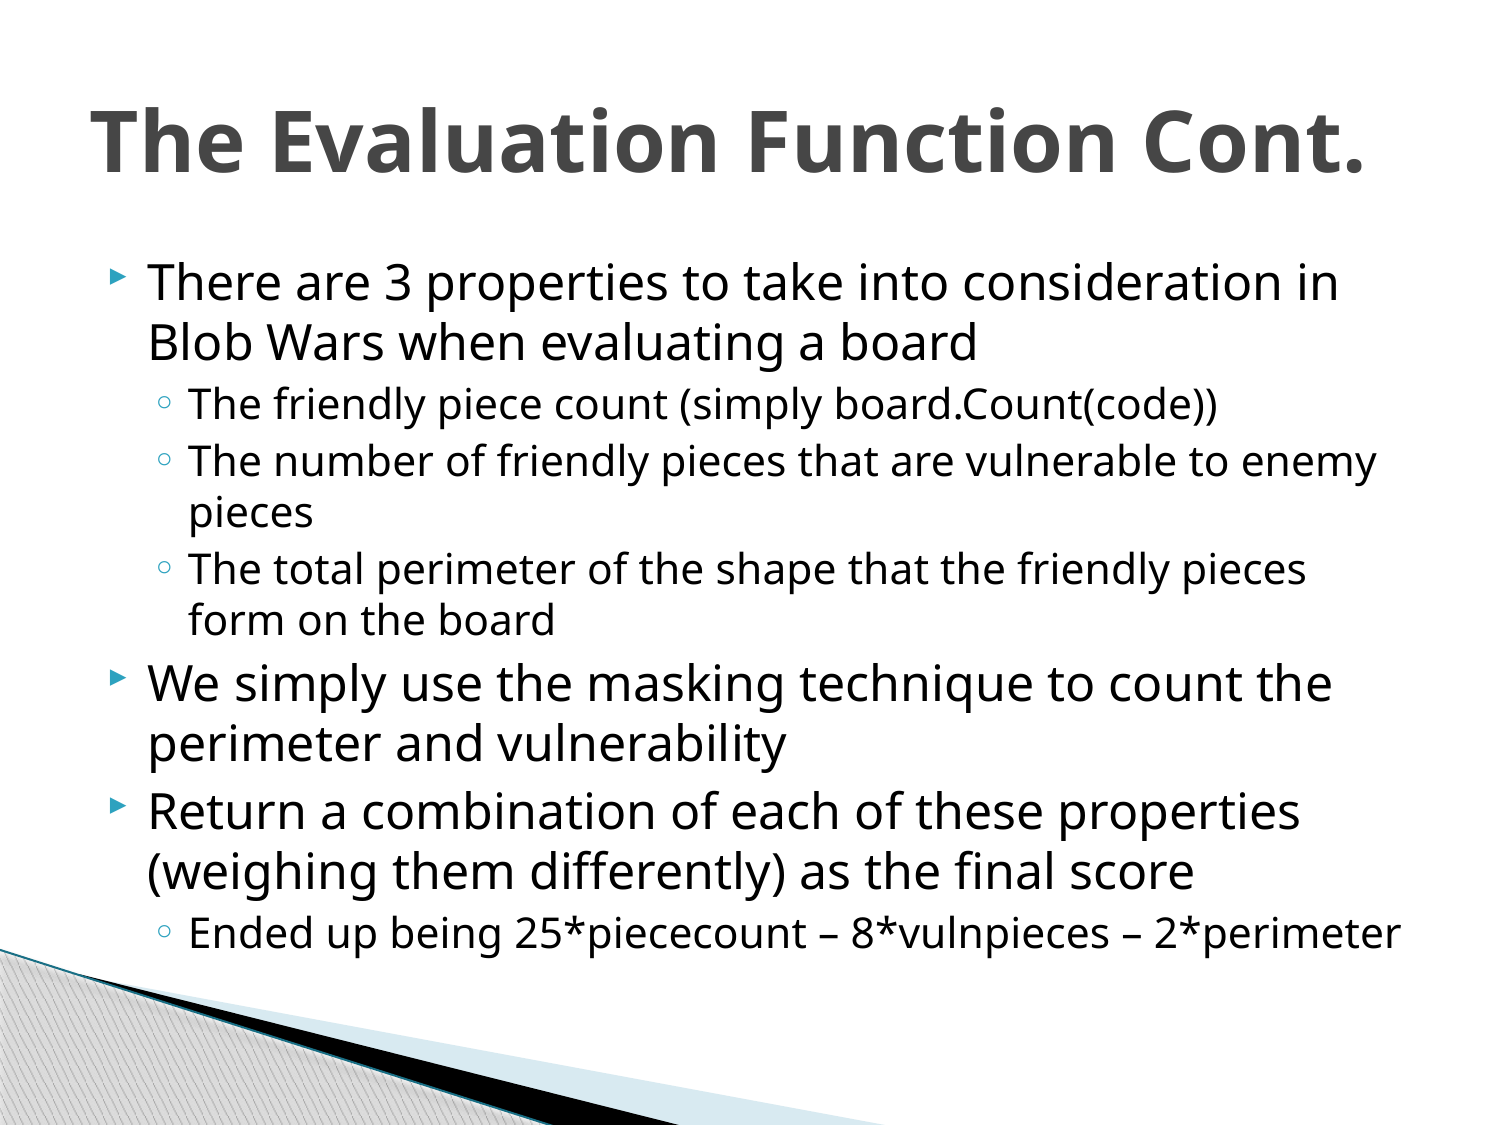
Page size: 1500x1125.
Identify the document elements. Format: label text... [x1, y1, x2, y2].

title The Evaluation Function Cont. [75, 45, 1425, 233]
list There are 3 properties to take into consideration in Blob Wars when evaluating a board The friendly piece count (simply board.Count(code)) The number of friendly pieces that are vulnerable to enemy pieces The total perimeter of the shape that the friendly pieces form on the board We simply use the masking technique to count the perimeter and vulnerability Return a combination of each of these properties (weighing them differently) as the final score Ended up being 25*piececount – 8*vulnpieces – 2*perimeter [75, 243, 1425, 986]
